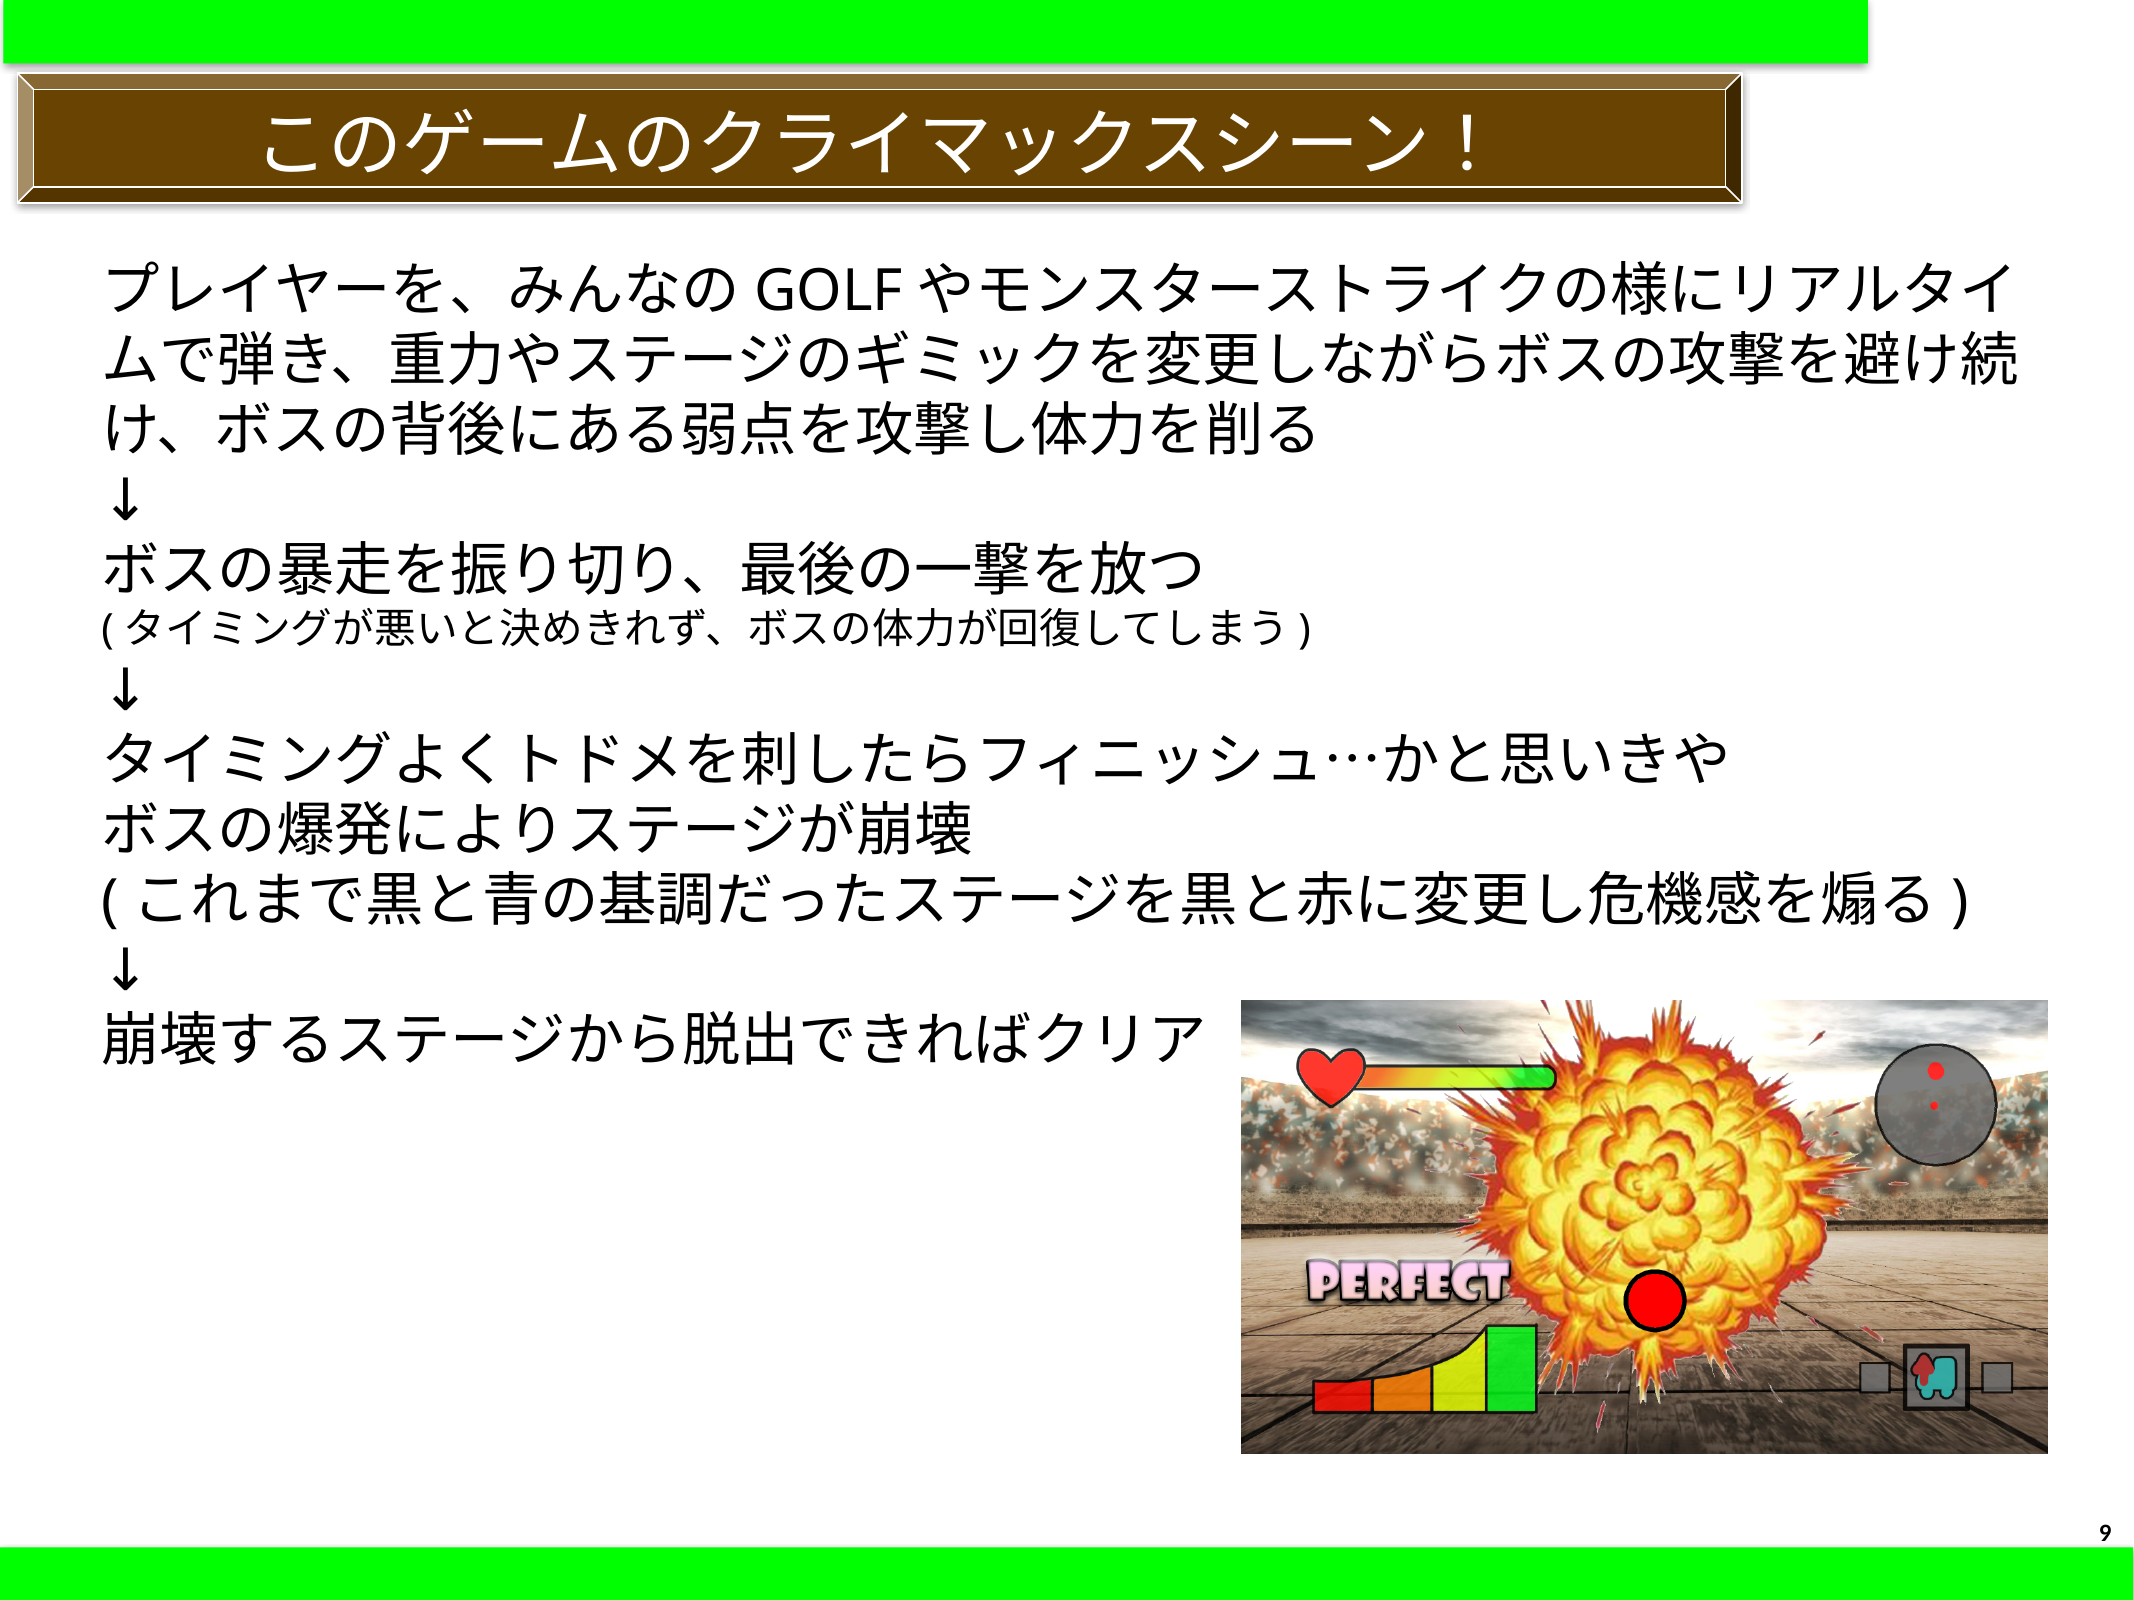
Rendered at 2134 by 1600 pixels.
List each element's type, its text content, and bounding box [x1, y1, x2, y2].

text_box プレイヤーを、みんなのGOLFやモンスターストライクの様にリアルタイムで弾き、重力やステージのギミックを変更しながらボスの攻撃を避け続け、ボスの背後にある弱点を攻撃し体力を削る ↓ ボスの暴走を振り切り、最後の一撃を放つ (タイミングが悪いと決めきれず、ボスの体力が回復してしまう) ↓ タイミングよくトドメを刺したらフィニッシュ…かと思いきや ボスの爆発によりステージが崩壊 (これまで黒と青の基調だったステージを黒と赤に変更し危機感を煽る) ↓ 崩壊するステージから脱出できればクリア [86, 244, 2047, 1080]
picture [1241, 1000, 2048, 1455]
slide_number 9 [2066, 1508, 2127, 1553]
text_box このゲームのクライマックスシーン！ [16, 72, 1743, 204]
